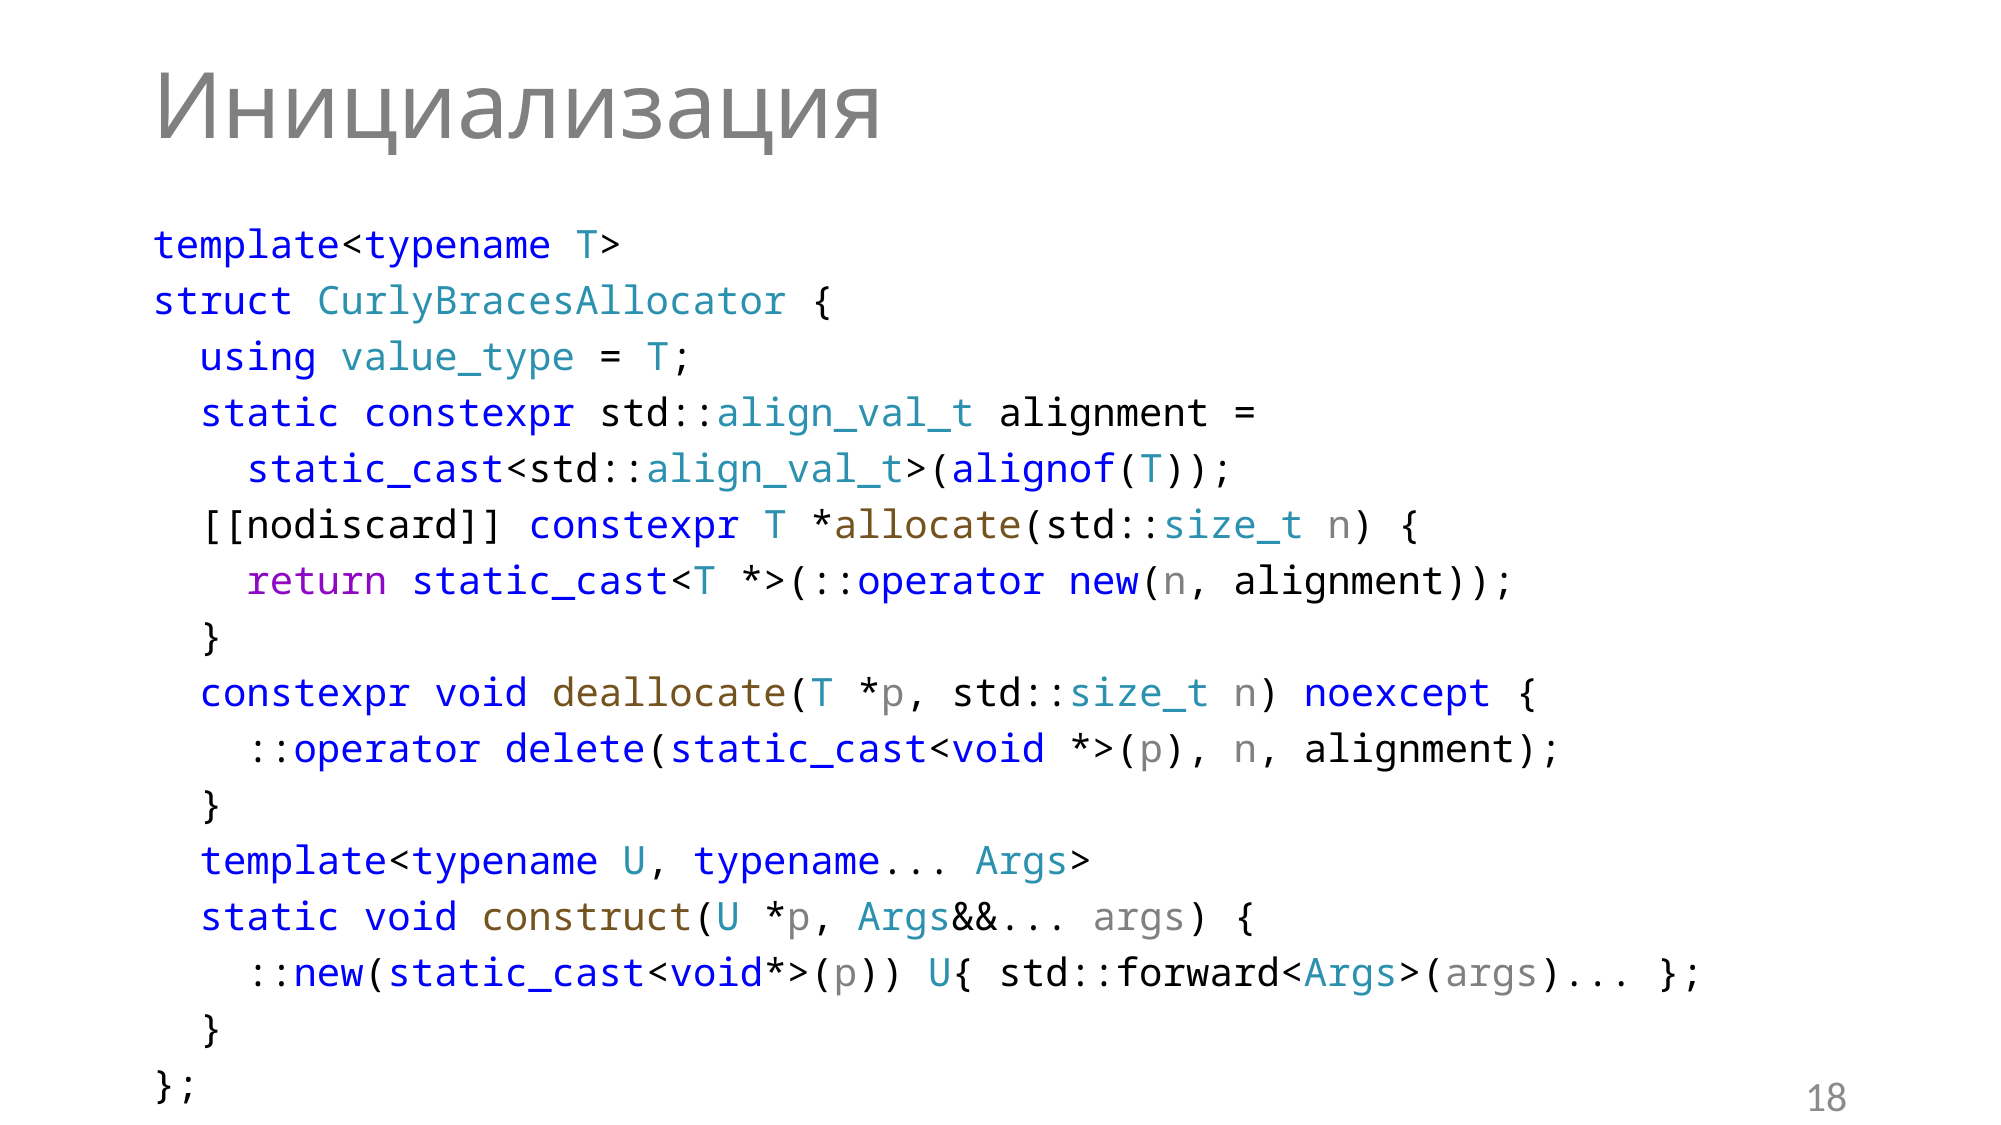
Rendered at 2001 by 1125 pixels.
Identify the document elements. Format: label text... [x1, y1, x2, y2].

slide_number 18 [1412, 1065, 1863, 1125]
list template<typename T> struct CurlyBracesAllocator { using value_type = T; static constexpr std::align_val_t alignment = static_cast<std::align_val_t>(alignof(T)); [[nodiscard]] constexpr T *allocate(std::size_t n) { return static_cast<T *>(::operator new(n, alignment)); } constexpr void deallocate(T *p, std::size_t n) noexcept { ::operator delete(static_cast<void *>(p), n, alignment); } template<typename U, typename... Args> static void construct(U *p, Args&&... args) { ::new(static_cast<void*>(p)) U{ std::forward<Args>(args)... }; } }; [137, 217, 1863, 1125]
title Инициализация [137, 0, 1863, 217]
